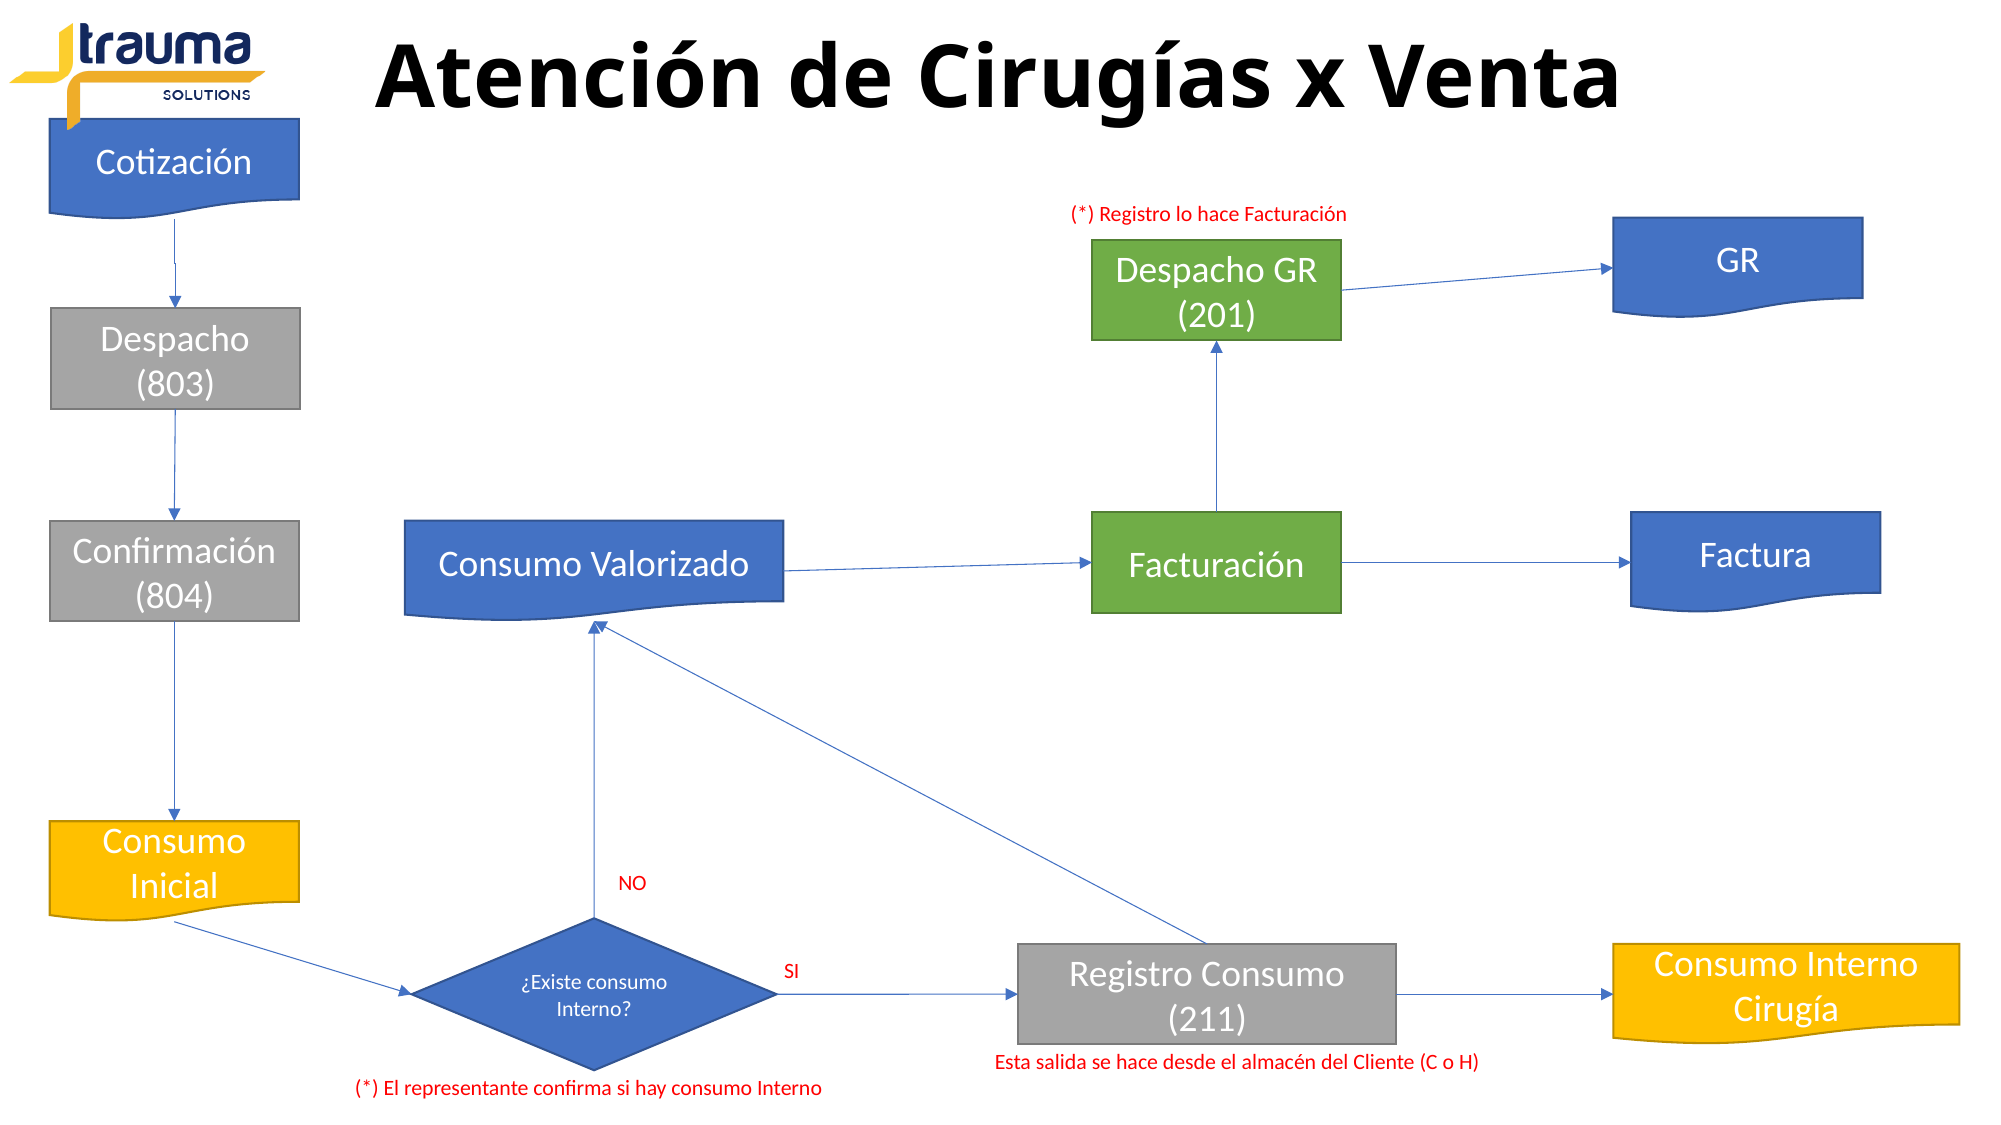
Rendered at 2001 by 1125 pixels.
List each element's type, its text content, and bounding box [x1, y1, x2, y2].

title Atención de Cirugías x Venta [137, 24, 1863, 135]
text_box (*) Registro lo hace Facturación [1055, 184, 1378, 235]
text_box Despacho GR (201) [1091, 239, 1342, 341]
text_box ¿Existe consumo Interno? [410, 917, 778, 1072]
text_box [594, 614, 1208, 944]
text_box Facturación [1091, 511, 1342, 614]
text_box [1341, 267, 1614, 291]
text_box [783, 562, 1093, 571]
text_box Consumo Interno Cirugía [1612, 942, 1961, 1045]
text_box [174, 915, 412, 995]
text_box (*) El representante confirma si hay consumo Interno [339, 1057, 868, 1108]
text_box GR [1612, 216, 1864, 318]
text_box SI [769, 949, 822, 992]
text_box Consumo Valorizado [403, 519, 785, 621]
text_box Esta salida se hace desde el almacén del Cliente (C o H) [979, 1031, 1508, 1082]
text_box Cotización [48, 130, 300, 220]
text_box Factura [1630, 511, 1882, 613]
picture [9, 23, 266, 130]
text_box Despacho (803) [50, 307, 301, 410]
text_box Confirmación (804) [49, 520, 300, 622]
text_box Registro Consumo (211) [1017, 943, 1397, 1037]
text_box Consumo Inicial [48, 820, 300, 922]
